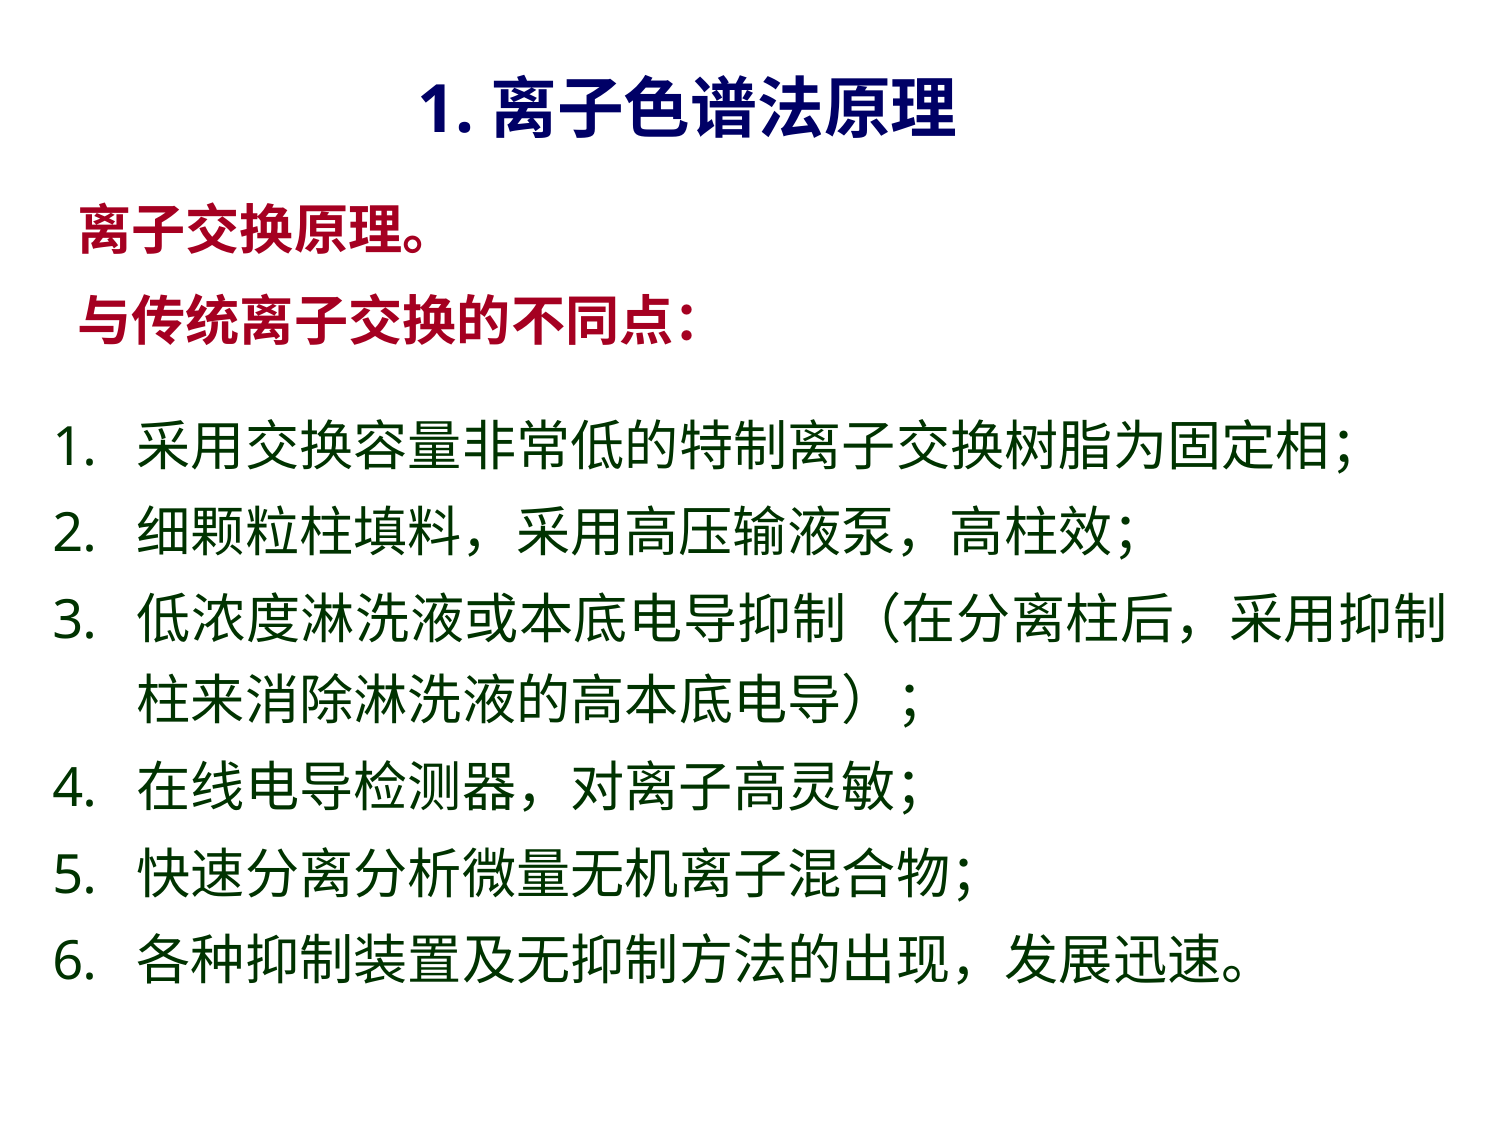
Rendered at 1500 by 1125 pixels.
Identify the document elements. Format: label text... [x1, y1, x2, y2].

text_box 采用交换容量非常低的特制离子交换树脂为固定相； 细颗粒柱填料，采用高压输液泵，高柱效； 低浓度淋洗液或本底电导抑制（在分离柱后，采用抑制柱来消除淋洗液的高本底电导）； 在线电导检测器，对离子高灵敏； 快速分离分析微量无机离子混合物； 各种抑制装置及无抑制方法的出现，发展迅速。 [37, 387, 1463, 998]
text_box 离子交换原理。 与传统离子交换的不同点： [62, 162, 913, 360]
title 1.离子色谱法原理 [50, 50, 1325, 163]
